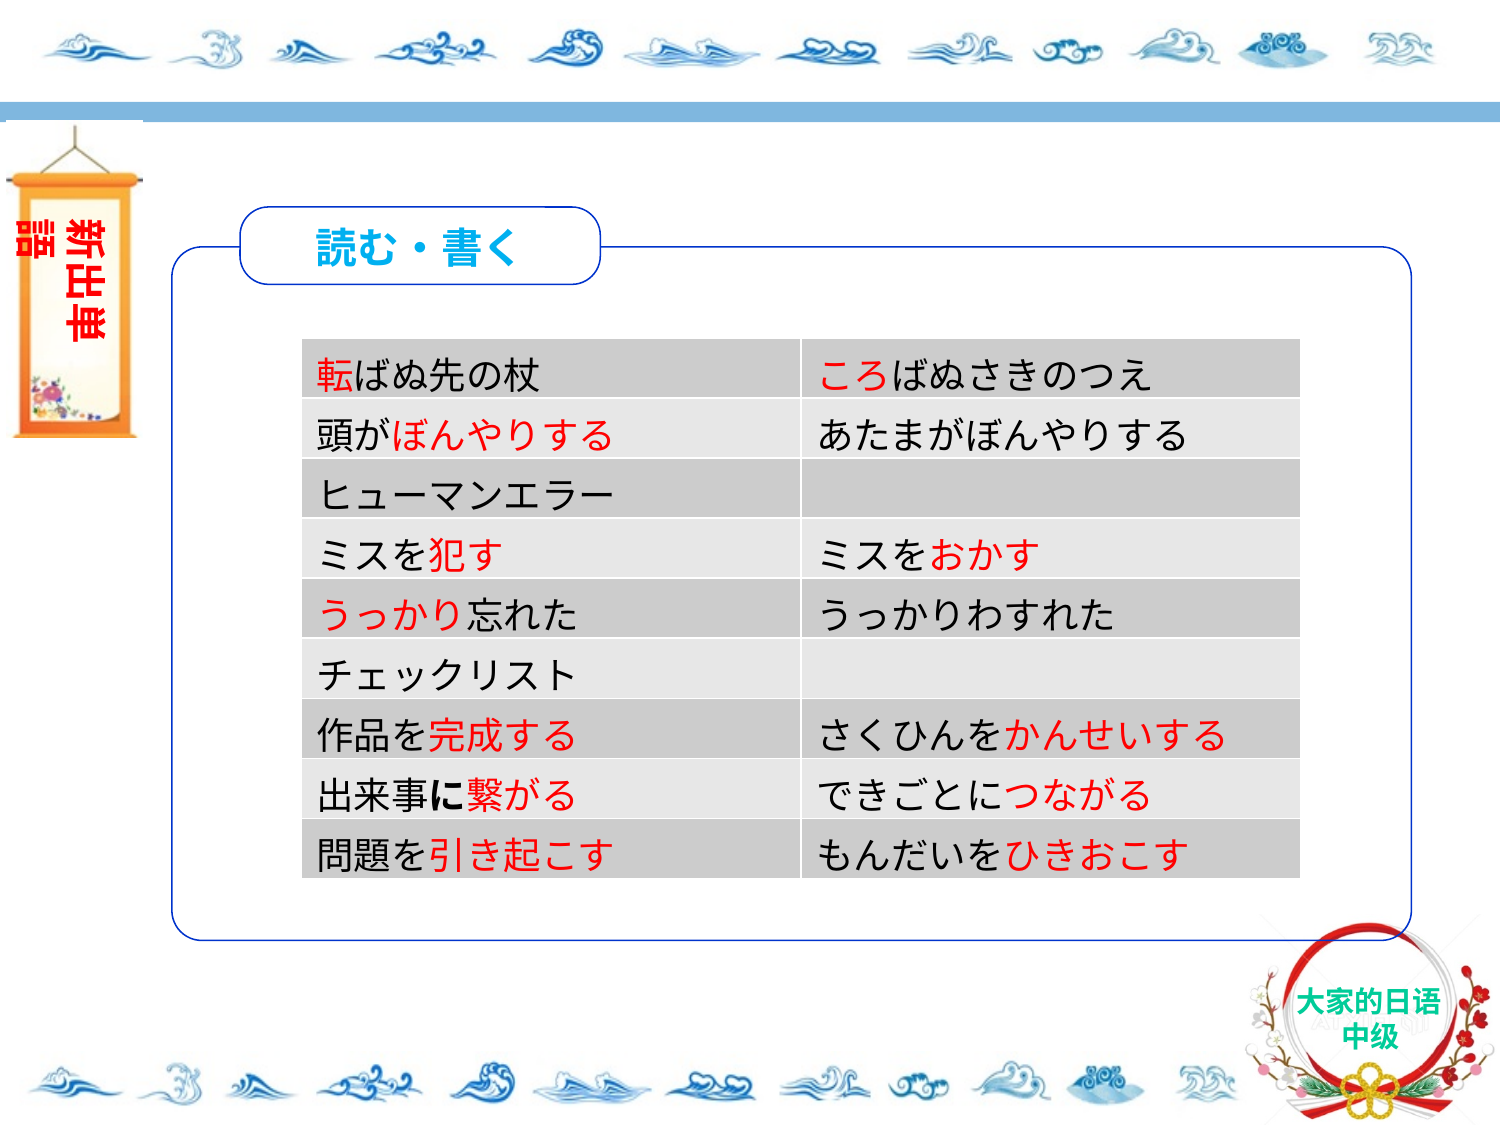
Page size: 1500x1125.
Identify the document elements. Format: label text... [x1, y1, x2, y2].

text_box [240, 206, 601, 285]
table_cell ミスをおかす [802, 519, 1300, 577]
table_cell 頭がぼんやりする [302, 399, 800, 457]
table_cell できごとにつながる [802, 759, 1300, 818]
text_box 読む・書く [301, 214, 585, 280]
table_cell 問題を引き起こす [302, 819, 800, 878]
table_cell ヒューマンエラー [302, 459, 800, 517]
table_cell チェックリスト [302, 639, 800, 698]
table_cell 出来事に繋がる [302, 759, 800, 818]
table_cell [802, 459, 1300, 517]
text_box [171, 246, 1412, 941]
table_cell さくひんをかんせいする [802, 699, 1300, 758]
table_cell もんだいをひきおこす [802, 819, 1300, 878]
table_cell [802, 639, 1300, 698]
picture [32, 19, 1468, 85]
picture [6, 120, 143, 438]
table_cell うっかりわすれた [802, 579, 1300, 637]
table_cell あたまがぼんやりする [802, 399, 1300, 457]
table_header 転ばぬ先の杖 [302, 339, 800, 397]
table_cell 作品を完成する [302, 699, 800, 758]
table_header ころばぬさきのつえ [802, 339, 1300, 397]
picture [19, 914, 1500, 1125]
table_cell うっかり忘れた [302, 579, 800, 637]
table_cell ミスを犯す [302, 519, 800, 577]
